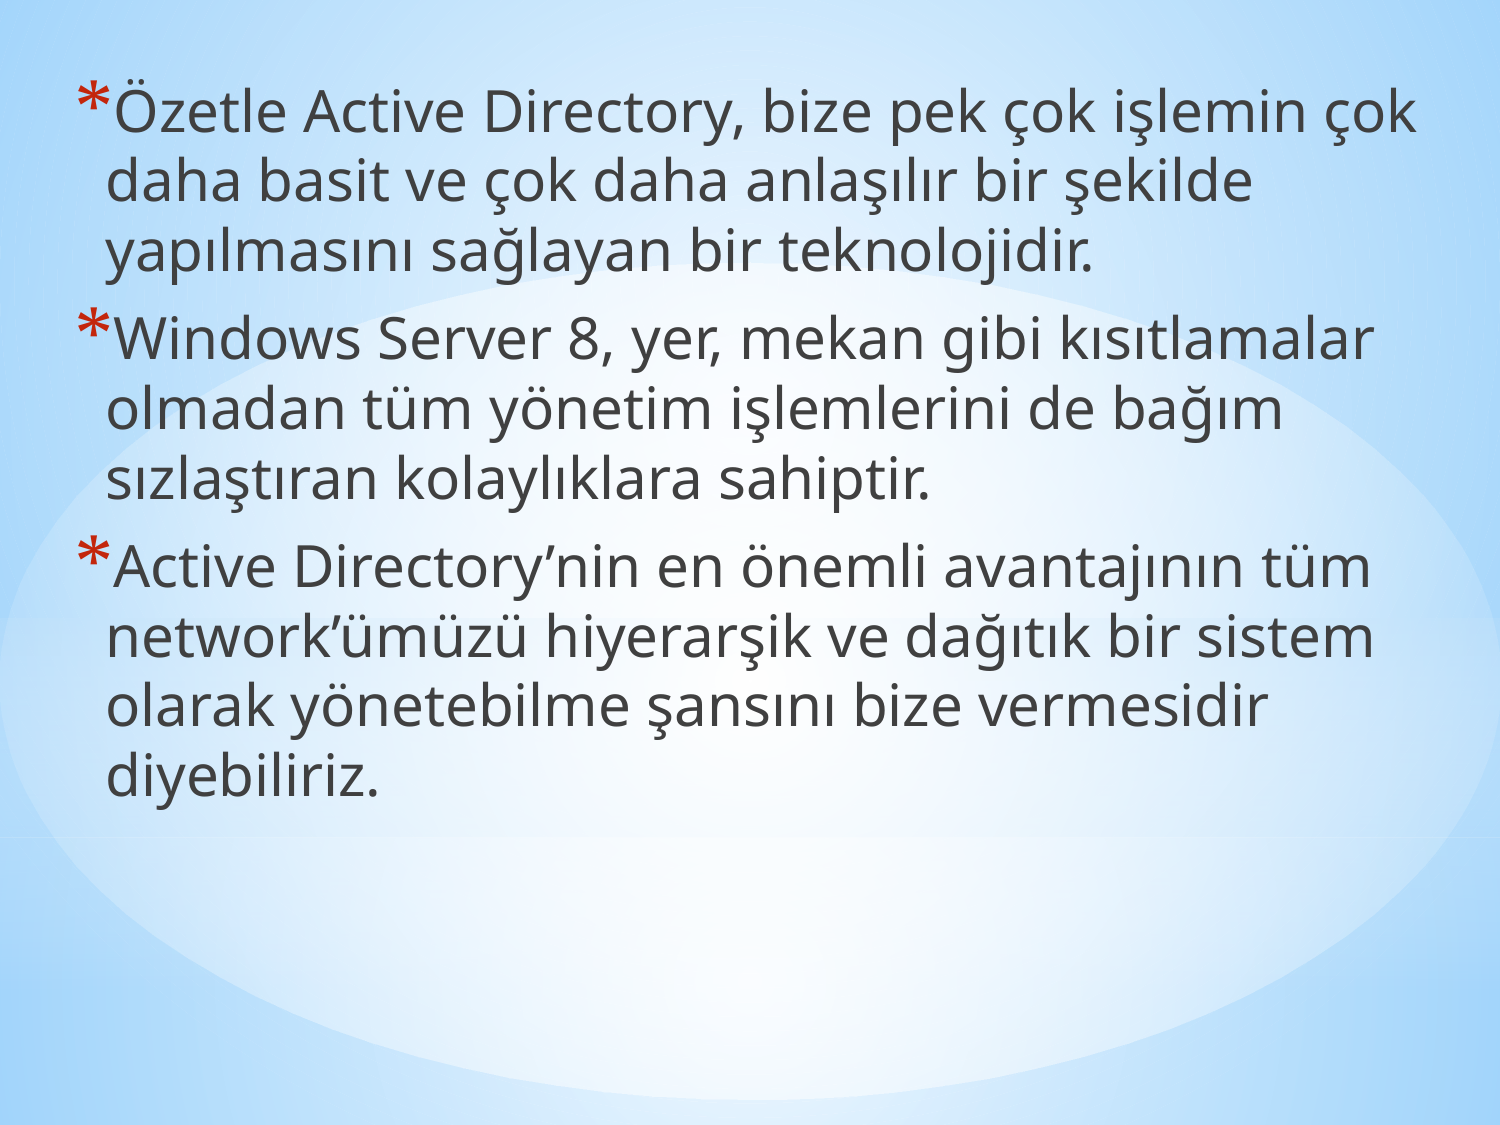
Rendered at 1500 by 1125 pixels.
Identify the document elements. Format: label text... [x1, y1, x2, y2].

list Özetle Ac­tive Directory, bize pek çok işlemin çok daha basit ve çok daha anlaşılır bir şekilde yapılmasını sağlayan bir teknolojidir. Windows Server 8, yer, mekan gibi kısıtlamalar olmadan tüm yönetim işlemlerini de ba­­ğım­sızlaştıran kolaylıklara sahiptir. Active Directory’nin en önemli avantajının tüm network’ümüzü hiye­rar­şik ve dağıtık bir sistem olarak yönetebilme şansını bize vermesidir diyebiliriz. [53, 66, 1471, 1047]
